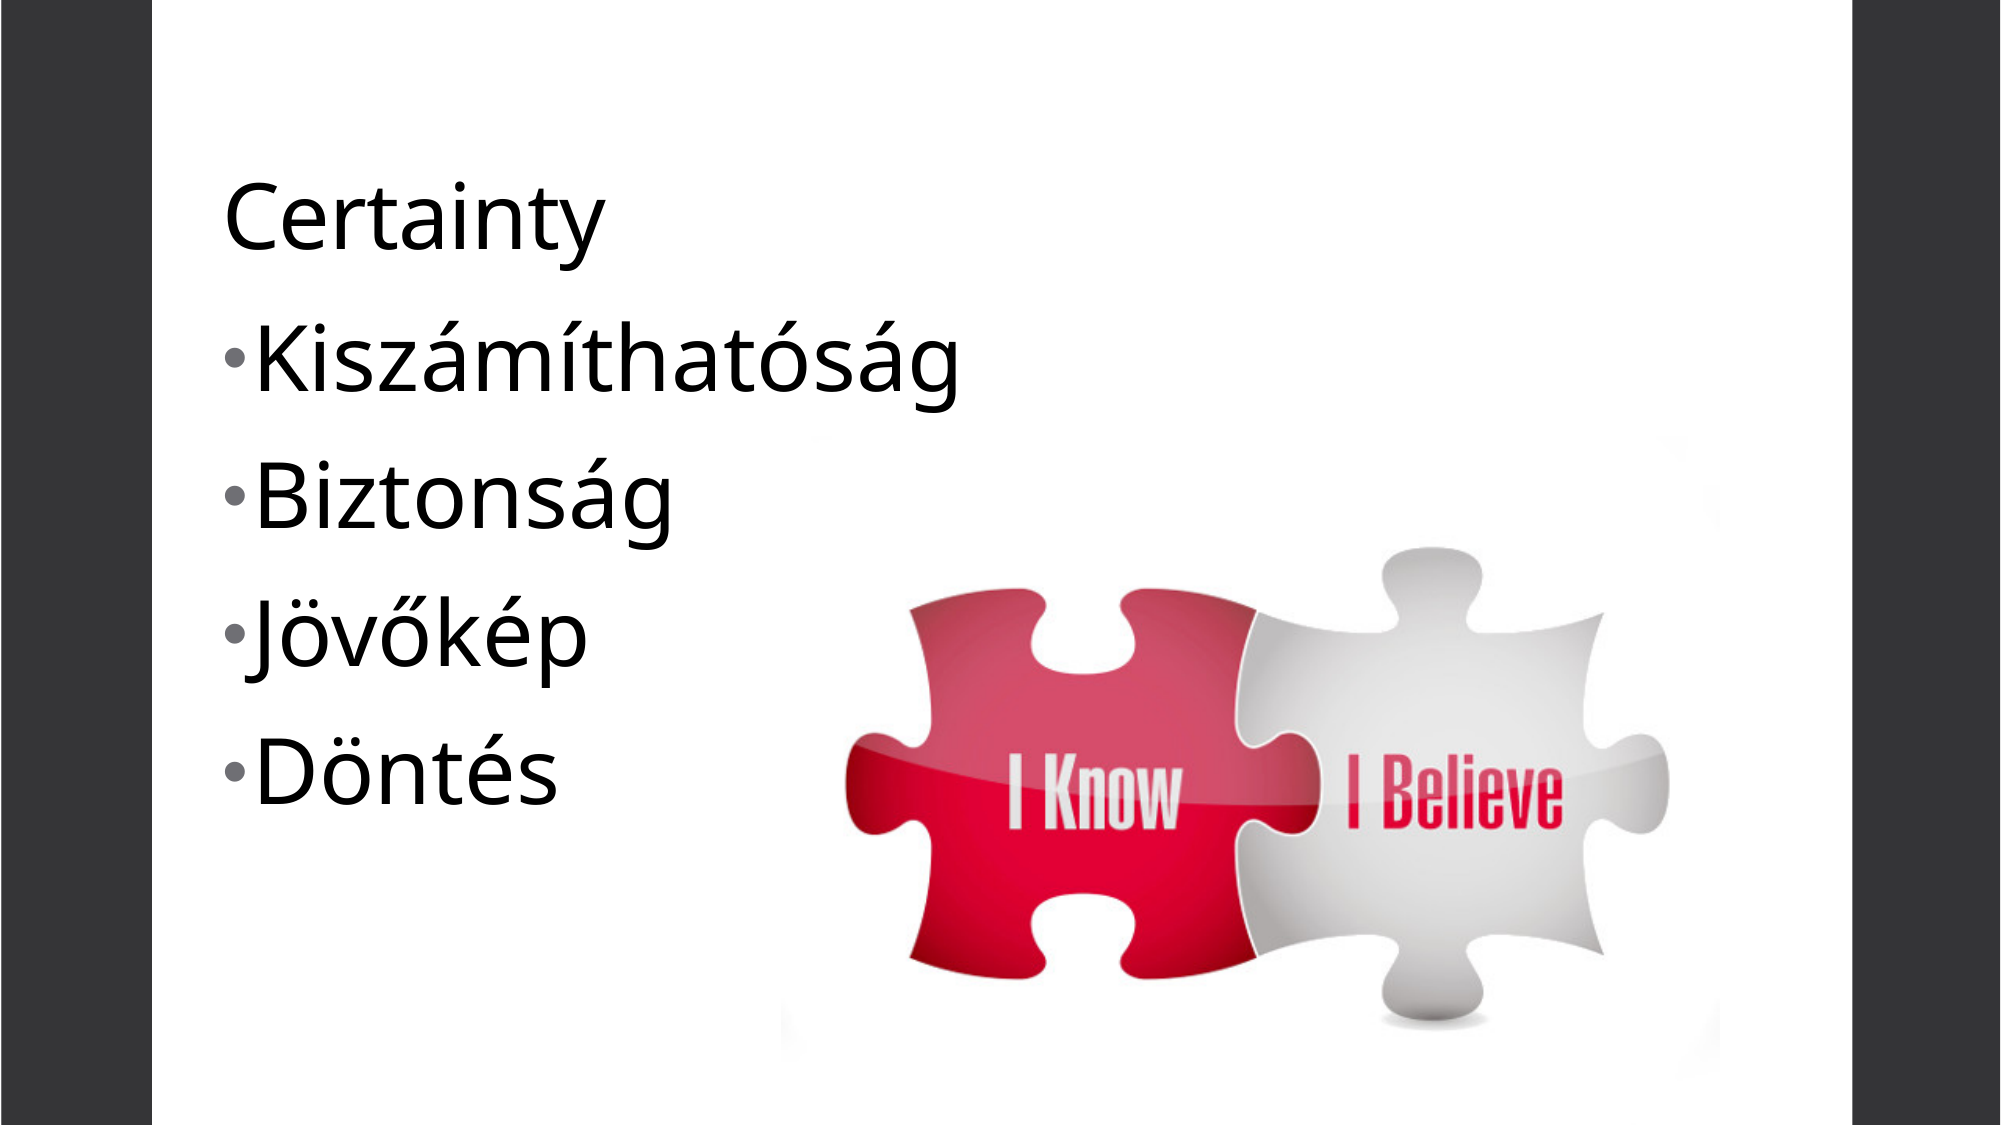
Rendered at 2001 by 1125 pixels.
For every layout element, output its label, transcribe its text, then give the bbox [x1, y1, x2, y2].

list Kiszámíthatóság Biztonság Jövőkép Döntés [206, 299, 1617, 1014]
picture [781, 436, 1720, 1125]
title Certainty [206, 60, 1797, 278]
picture [0, 0, 152, 1125]
